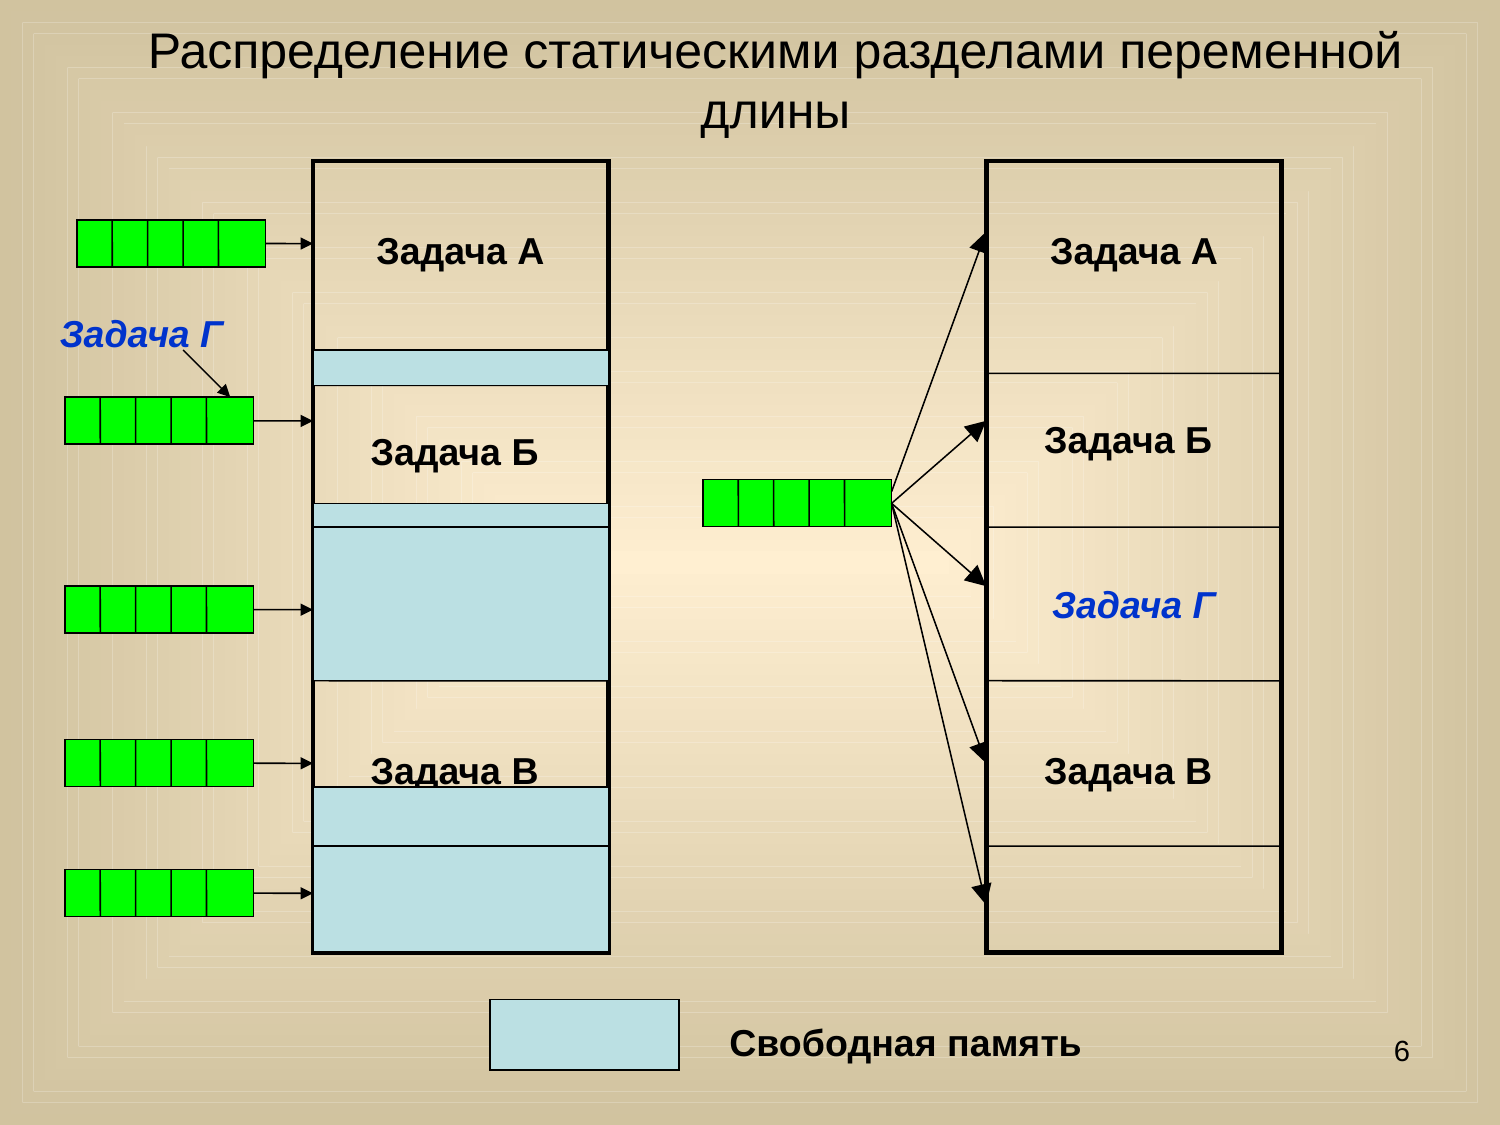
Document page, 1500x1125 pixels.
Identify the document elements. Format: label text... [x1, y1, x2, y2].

text_box [986, 374, 1282, 527]
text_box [64, 739, 254, 787]
text_box [312, 681, 609, 786]
text_box [312, 349, 609, 386]
text_box Задача Г [29, 302, 254, 363]
text_box [258, 603, 312, 616]
text_box [986, 681, 1282, 846]
text_box [896, 420, 987, 500]
text_box [896, 521, 992, 905]
text_box Задача А [336, 219, 585, 280]
text_box [986, 160, 1282, 373]
text_box Задача Г [1021, 574, 1247, 634]
text_box Задача В [1009, 739, 1247, 800]
text_box [269, 237, 313, 250]
text_box [182, 349, 230, 395]
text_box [64, 869, 254, 917]
title Распределение статическими разделами переменной длины [100, 30, 1451, 126]
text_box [76, 219, 266, 268]
text_box [896, 515, 989, 764]
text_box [64, 585, 254, 634]
text_box [312, 527, 609, 681]
text_box [896, 507, 987, 587]
text_box Задача Б [336, 420, 573, 481]
text_box Задача В [336, 739, 573, 786]
text_box [258, 414, 313, 428]
text_box [312, 160, 609, 349]
slide_number 6 [1074, 1024, 1426, 1103]
text_box [490, 999, 680, 1071]
text_box [986, 847, 1282, 953]
text_box [312, 846, 609, 953]
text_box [702, 479, 892, 527]
text_box [895, 231, 989, 483]
text_box [258, 757, 313, 770]
text_box [312, 503, 609, 527]
text_box [312, 386, 609, 503]
text_box [986, 528, 1282, 680]
text_box [312, 786, 609, 846]
text_box Свободная память [714, 1011, 1129, 1072]
text_box Задача Б [1009, 408, 1247, 469]
text_box Задача А [1009, 219, 1258, 280]
text_box [258, 887, 312, 900]
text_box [64, 396, 254, 445]
